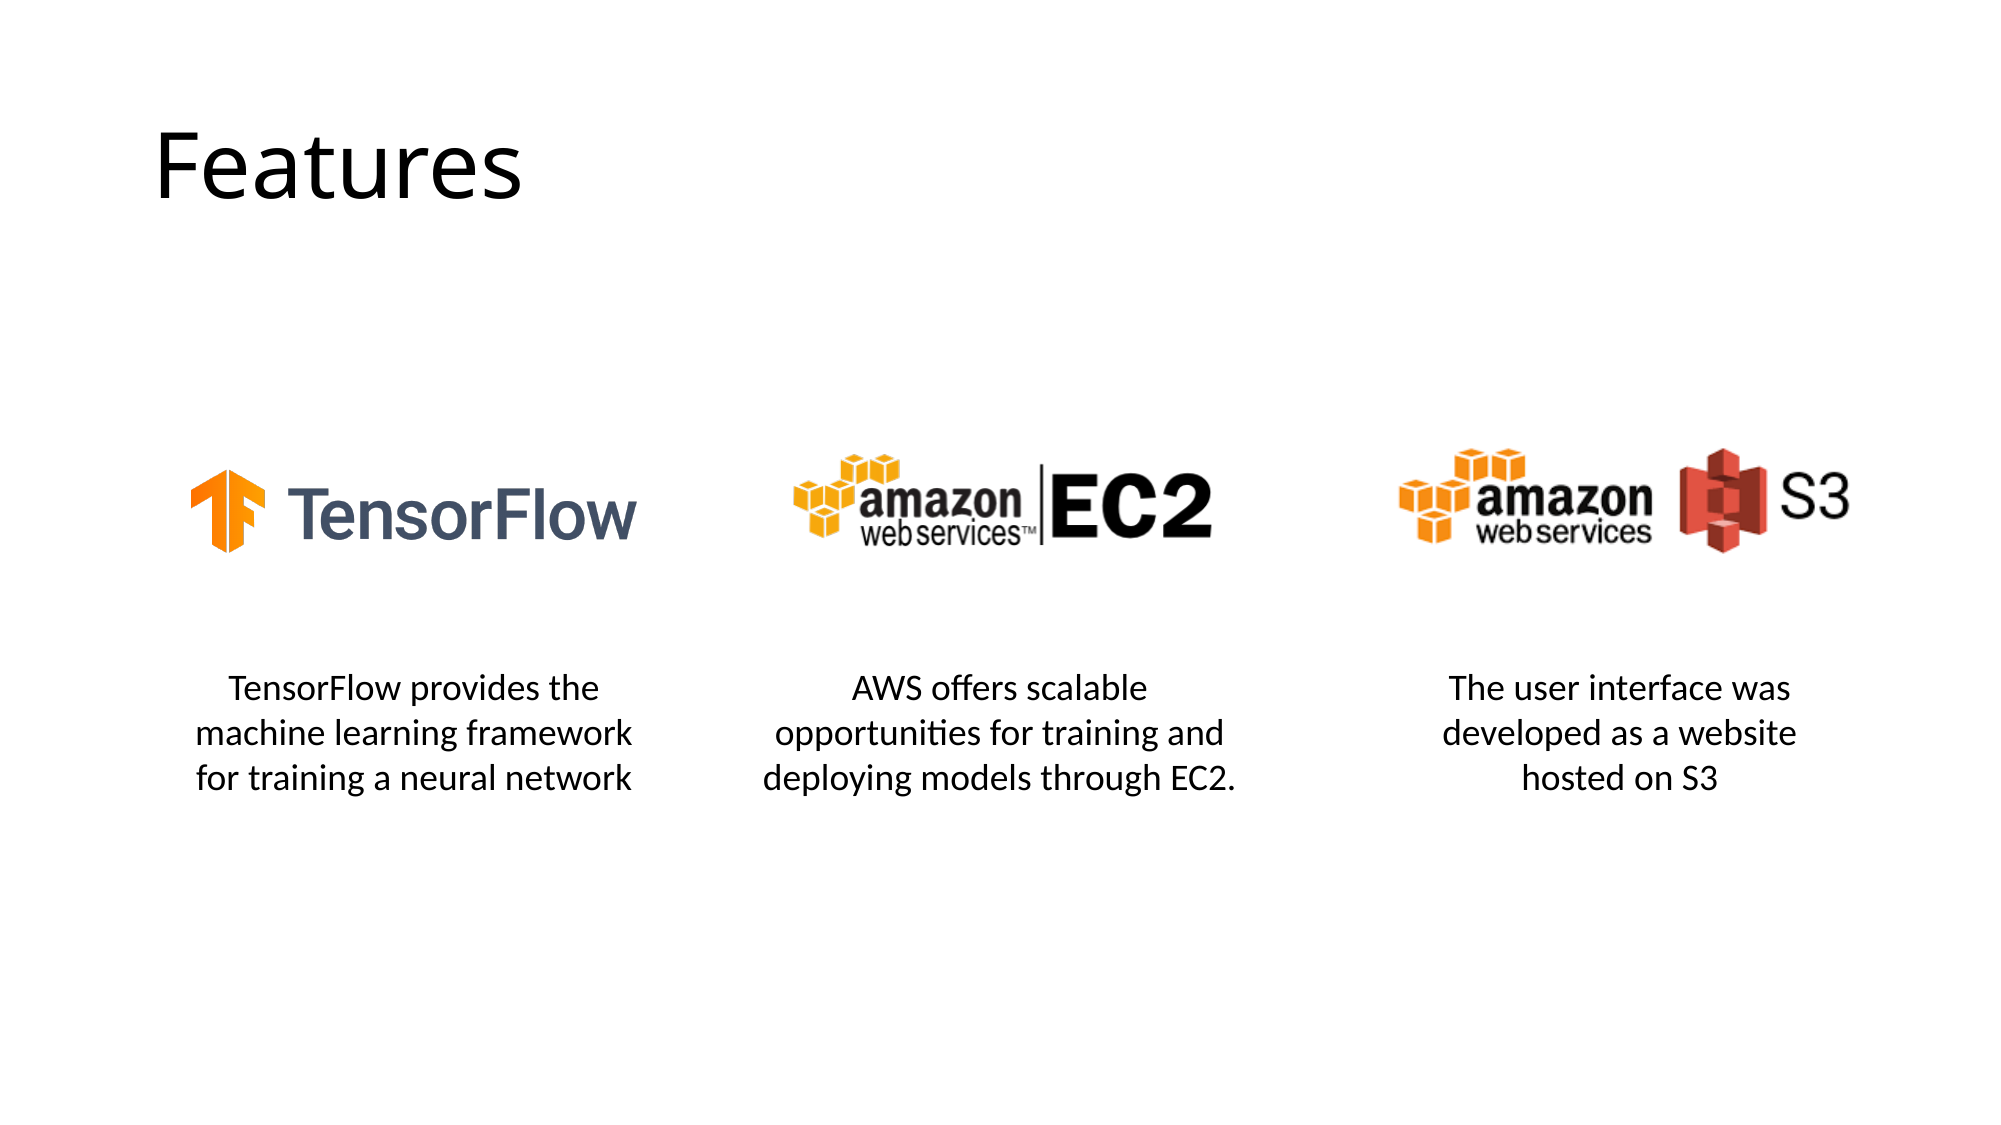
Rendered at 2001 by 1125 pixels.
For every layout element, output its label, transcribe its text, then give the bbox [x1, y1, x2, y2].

text_box The user interface was developed as a website hosted on S3 [1377, 655, 1863, 851]
picture [1317, 386, 1923, 590]
title Features [137, 59, 1863, 278]
picture [775, 427, 1225, 563]
text_box TensorFlow provides the machine learning framework for training a neural network [171, 655, 657, 851]
picture [190, 462, 638, 563]
text_box AWS offers scalable opportunities for training and deploying models through EC2. [745, 655, 1255, 851]
